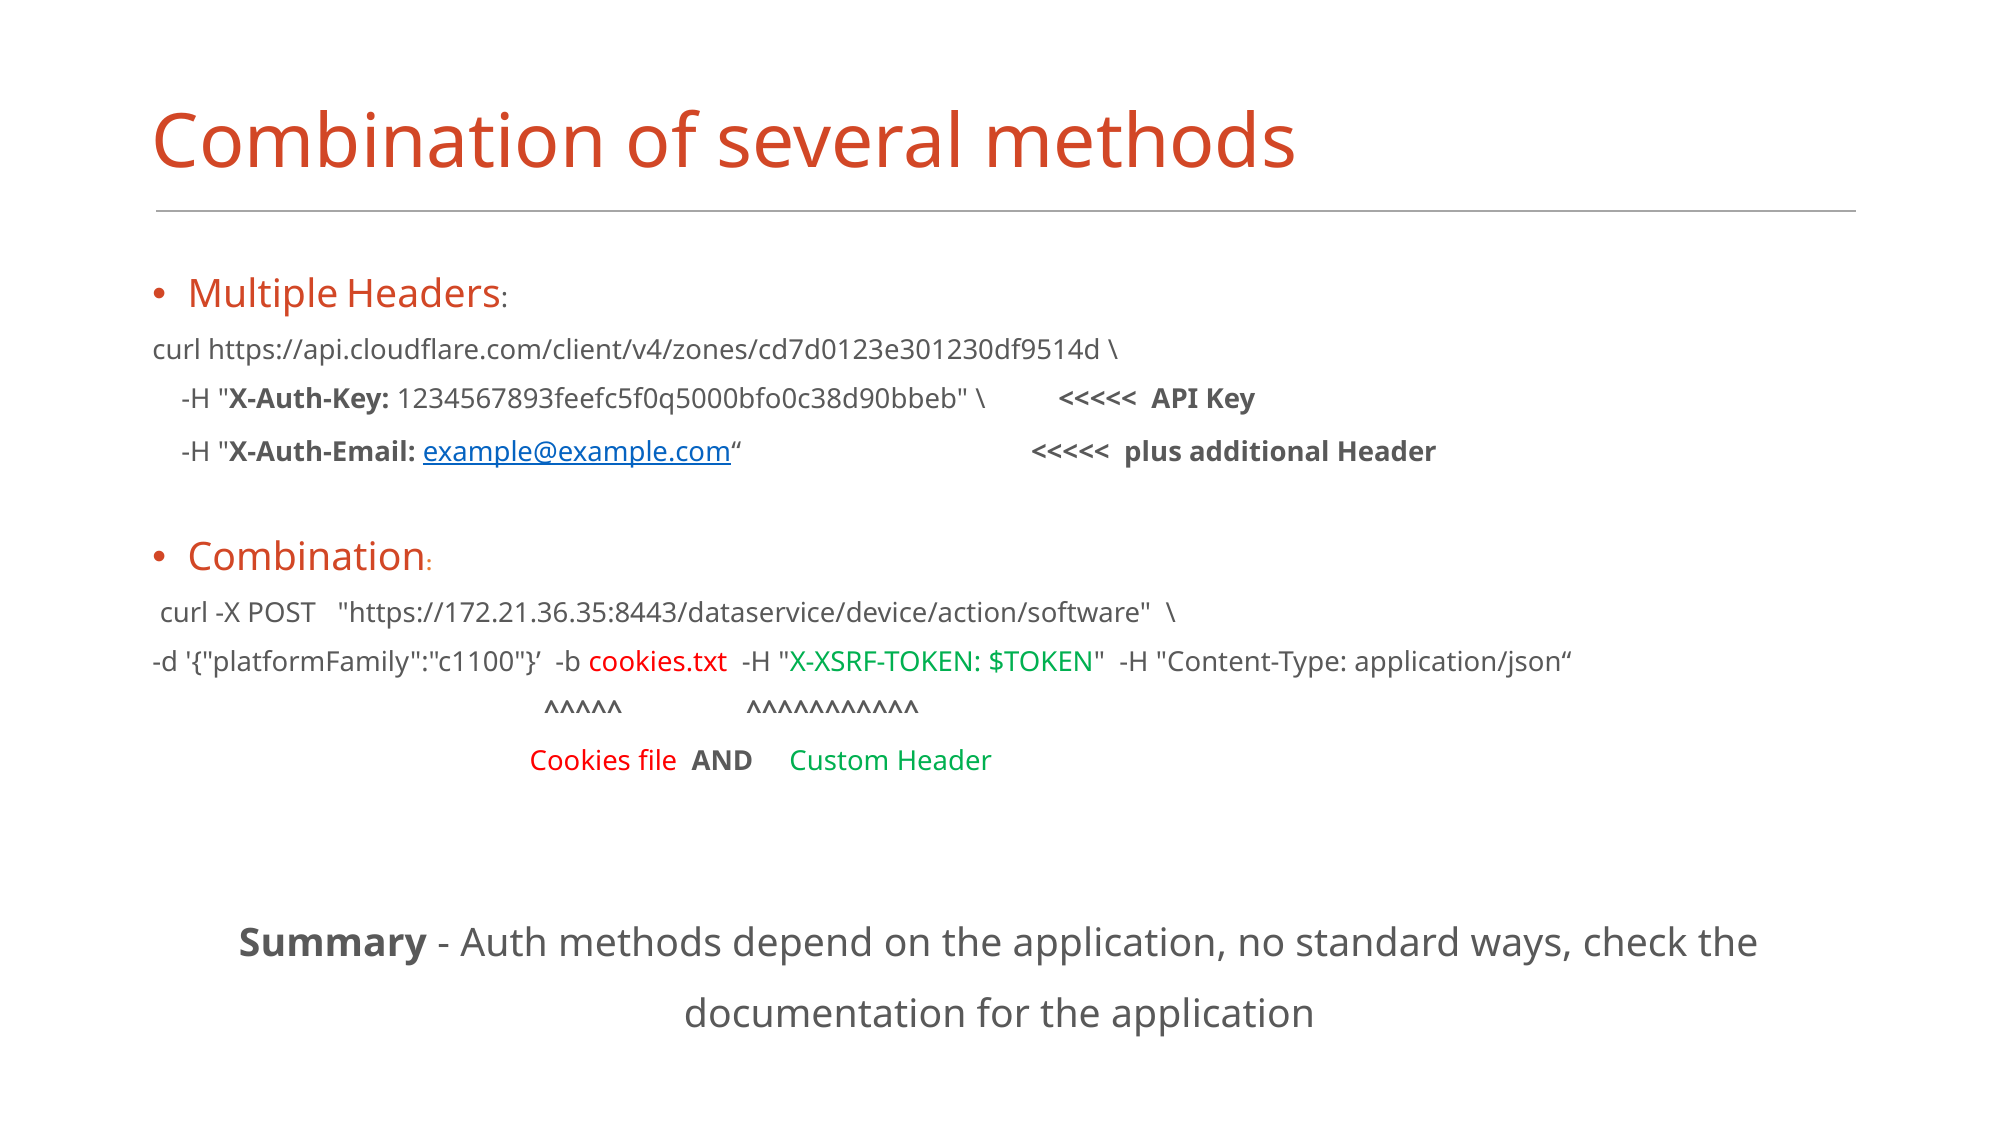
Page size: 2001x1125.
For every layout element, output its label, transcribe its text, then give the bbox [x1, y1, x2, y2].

list Multiple Headers: curl https://api.cloudflare.com/client/v4/zones/cd7d0123e301230df9514d \ -H "X-Auth-Key: 1234567893feefc5f0q5000bfo0c38d90bbeb" \ <<<<< API Key -H "X-Auth-Email: example@example.com“ <<<<< plus additional Header Combination: curl -X POST "https://172.21.36.35:8443/dataservice/device/action/software" \ -d '{"platformFamily":"c1100"}’ -b cookies.txt -H "X-XSRF-TOKEN: $TOKEN" -H "Content-Type: application/json“ ^^^^^ ^^^^^^^^^^^ Cookies file AND Custom Header Summary - Auth methods depend on the application, no standard ways, check the documentation for the application [137, 266, 1863, 1050]
title Combination of several methods [136, 75, 1862, 211]
